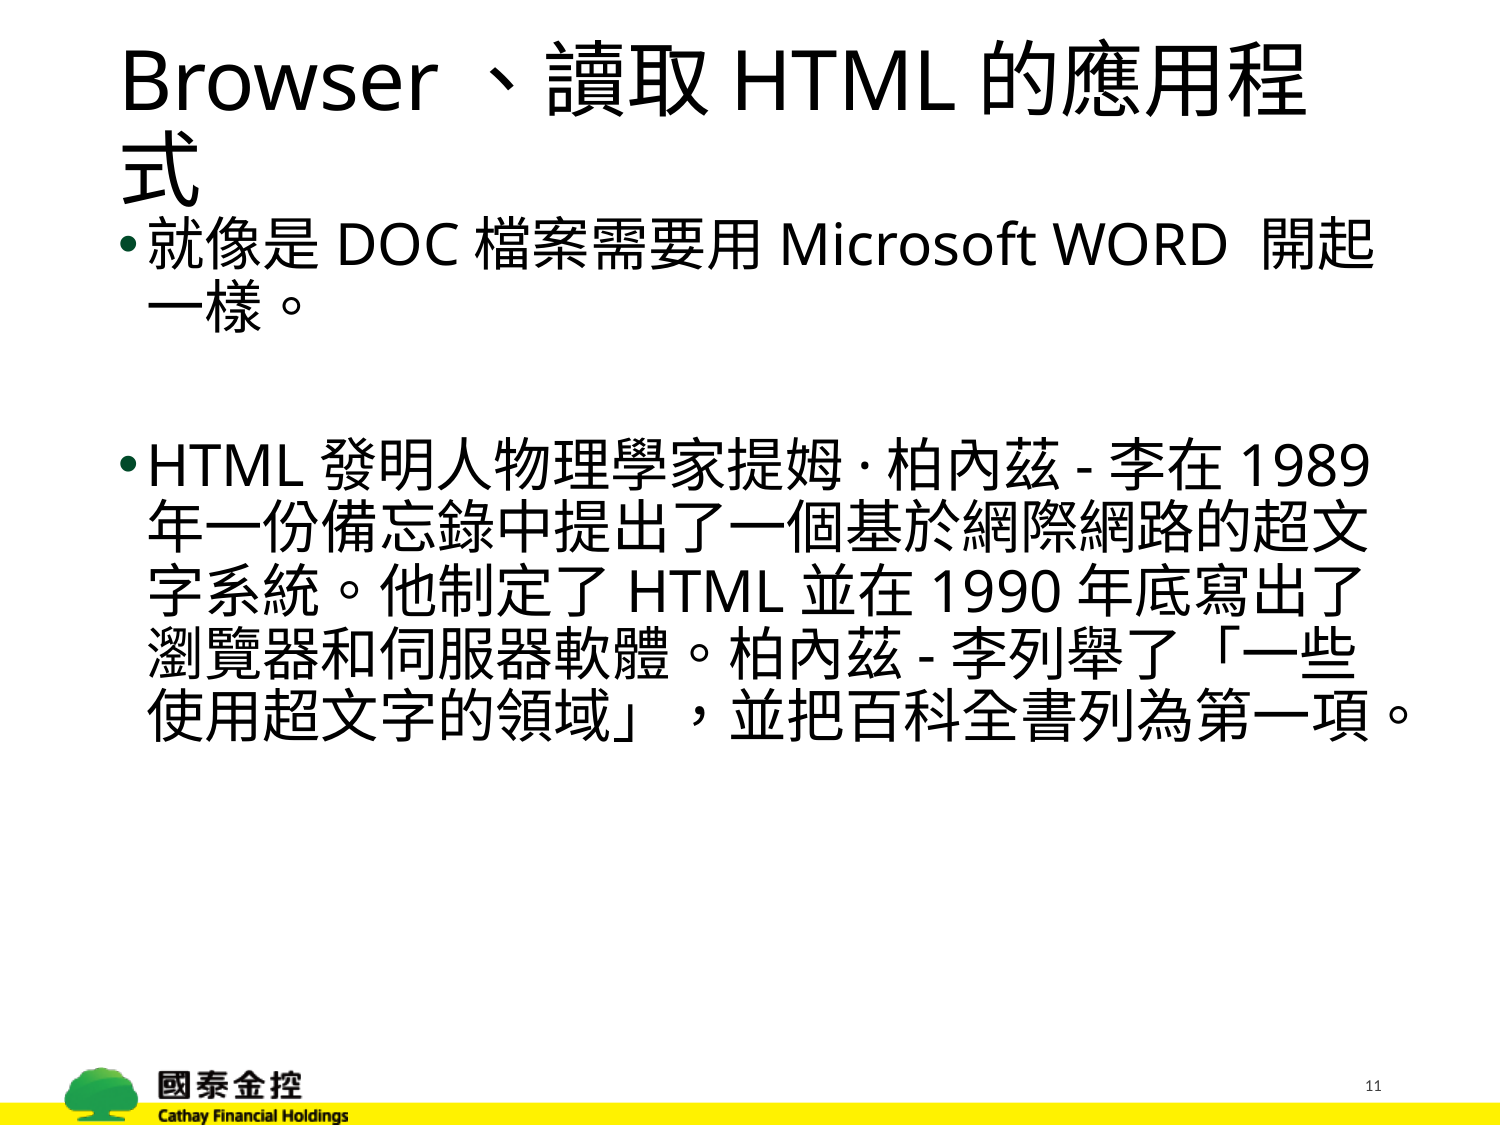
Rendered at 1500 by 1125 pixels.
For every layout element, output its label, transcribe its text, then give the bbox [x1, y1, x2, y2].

picture [64, 1067, 348, 1125]
title Browser、讀取HTML的應用程式 [103, 59, 1397, 197]
list 就像是DOC檔案需要用Microsoft WORD 開起一樣。 HTML發明人物理學家提姆·柏內茲-李在1989年一份備忘錄中提出了一個基於網際網路的超文字系統。他制定了HTML並在1990年底寫出了瀏覽器和伺服器軟體。柏內茲-李列舉了「一些使用超文字的領域」，並把百科全書列為第一項。 [103, 208, 1397, 1014]
